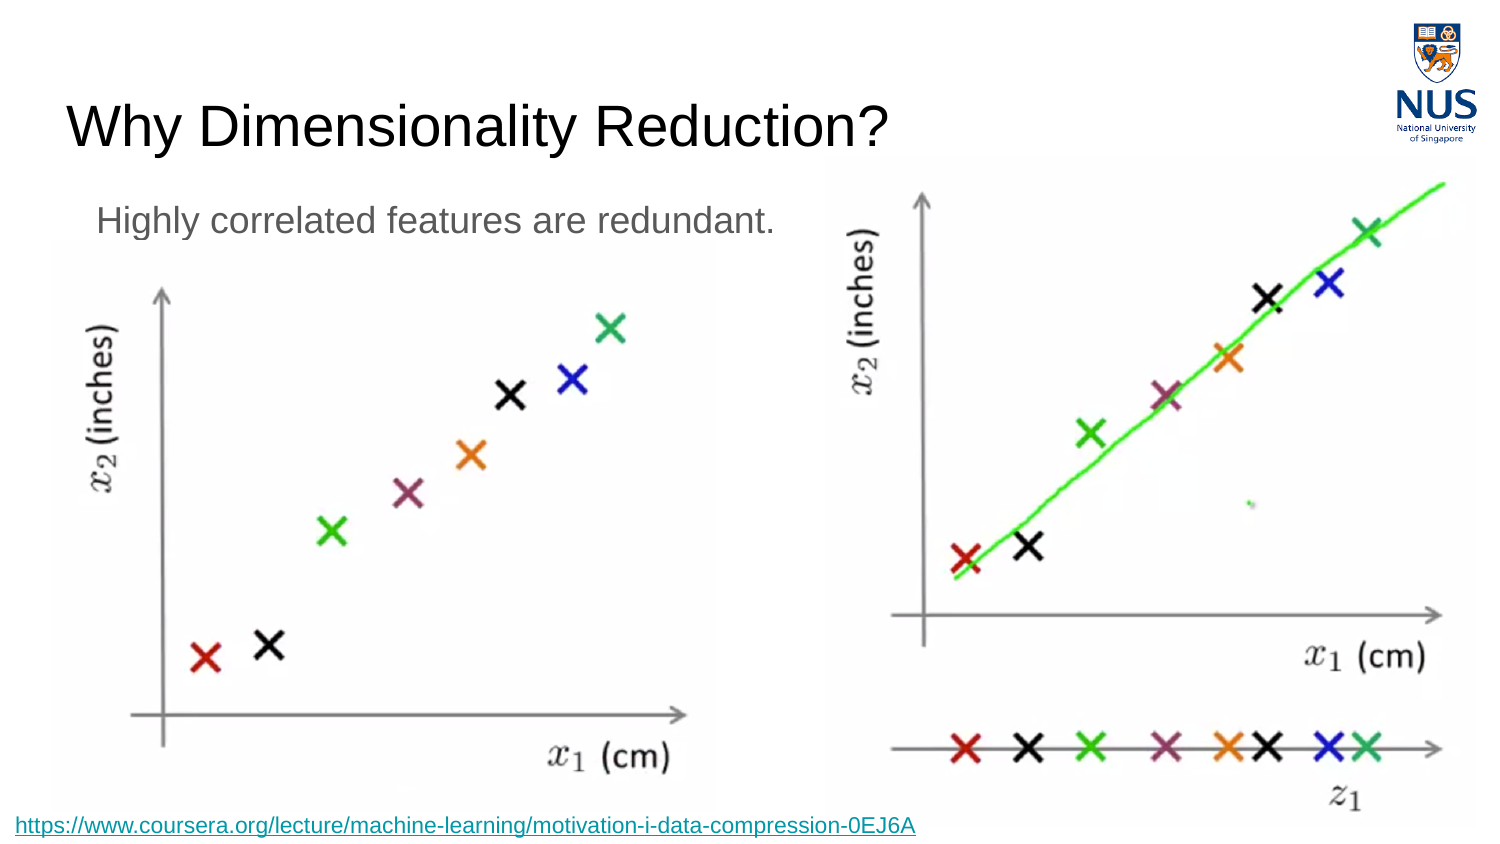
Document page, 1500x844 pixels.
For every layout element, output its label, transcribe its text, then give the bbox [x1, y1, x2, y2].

text_box https://www.coursera.org/lecture/machine-learning/motivation-i-data-compression-0EJ6A [0, 796, 1500, 844]
picture [824, 0, 1500, 828]
list Highly correlated features are redundant. [81, 174, 819, 320]
title Why Dimensionality Reduction? [51, 72, 1449, 167]
picture [50, 239, 717, 812]
